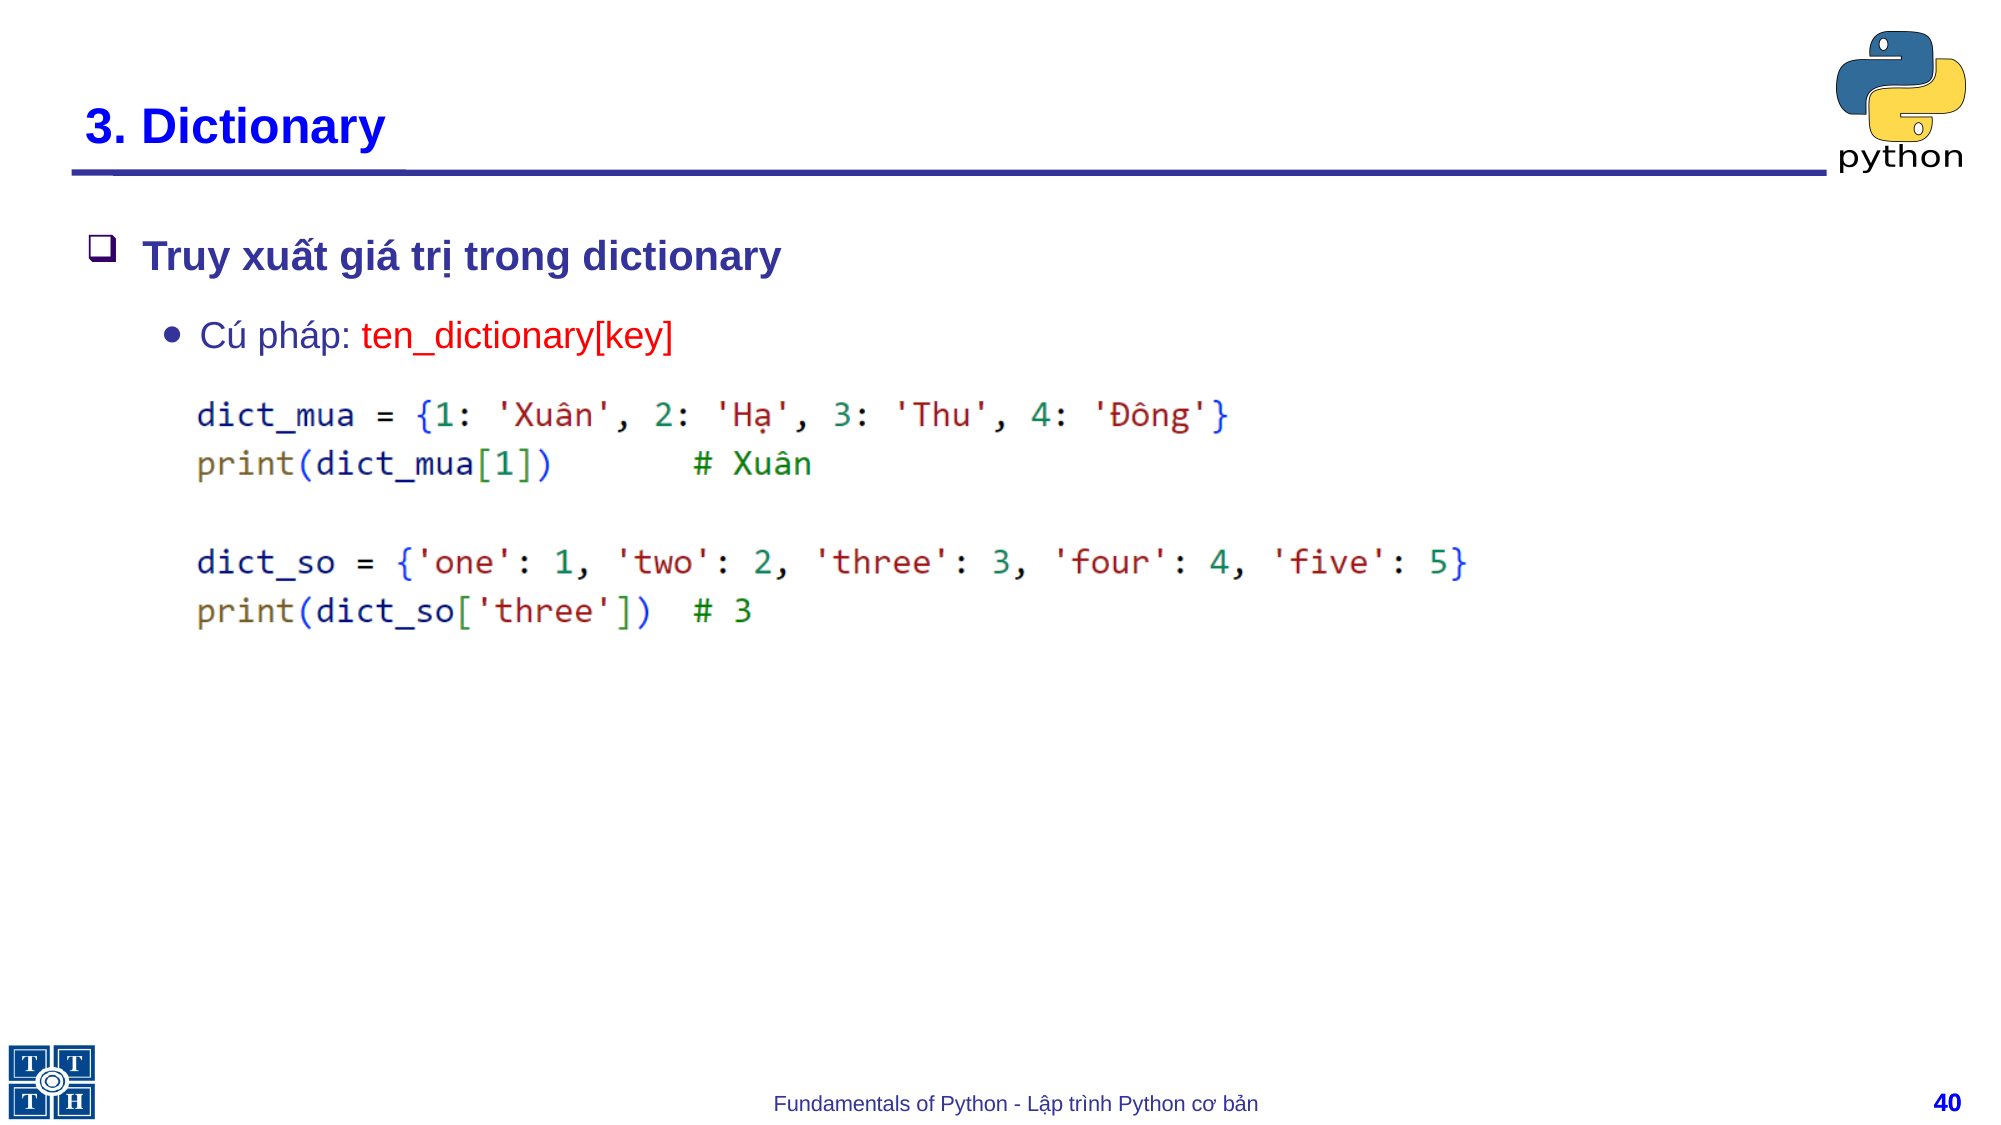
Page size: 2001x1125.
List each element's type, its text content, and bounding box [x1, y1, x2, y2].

picture [8, 1044, 96, 1120]
title 3. Dictionary [70, 31, 1804, 161]
list Truy xuất giá trị trong dictionary Cú pháp: ten_dictionary[key] [70, 196, 1804, 1047]
picture [184, 385, 1480, 646]
picture [1836, 31, 1966, 173]
